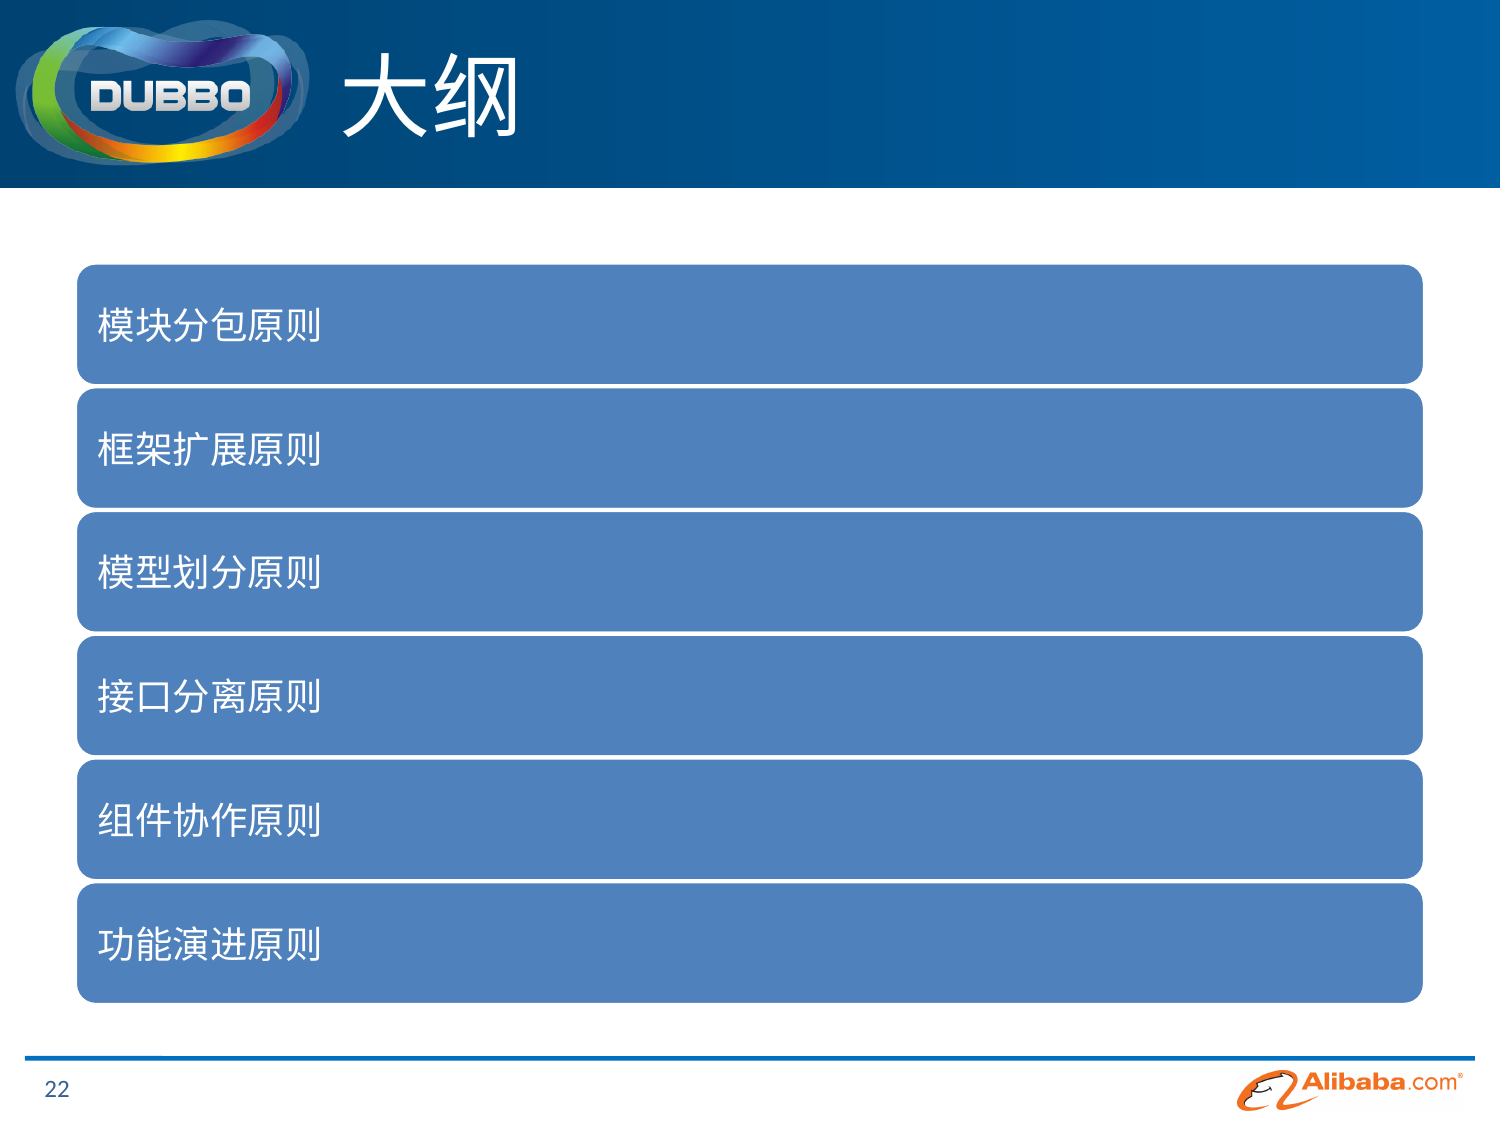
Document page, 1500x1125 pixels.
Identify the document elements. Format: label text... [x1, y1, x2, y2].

title 大纲 [324, 0, 1500, 188]
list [74, 262, 1426, 1006]
slide_number 22 [29, 1057, 195, 1118]
picture [11, 20, 313, 173]
picture [1237, 1070, 1463, 1111]
